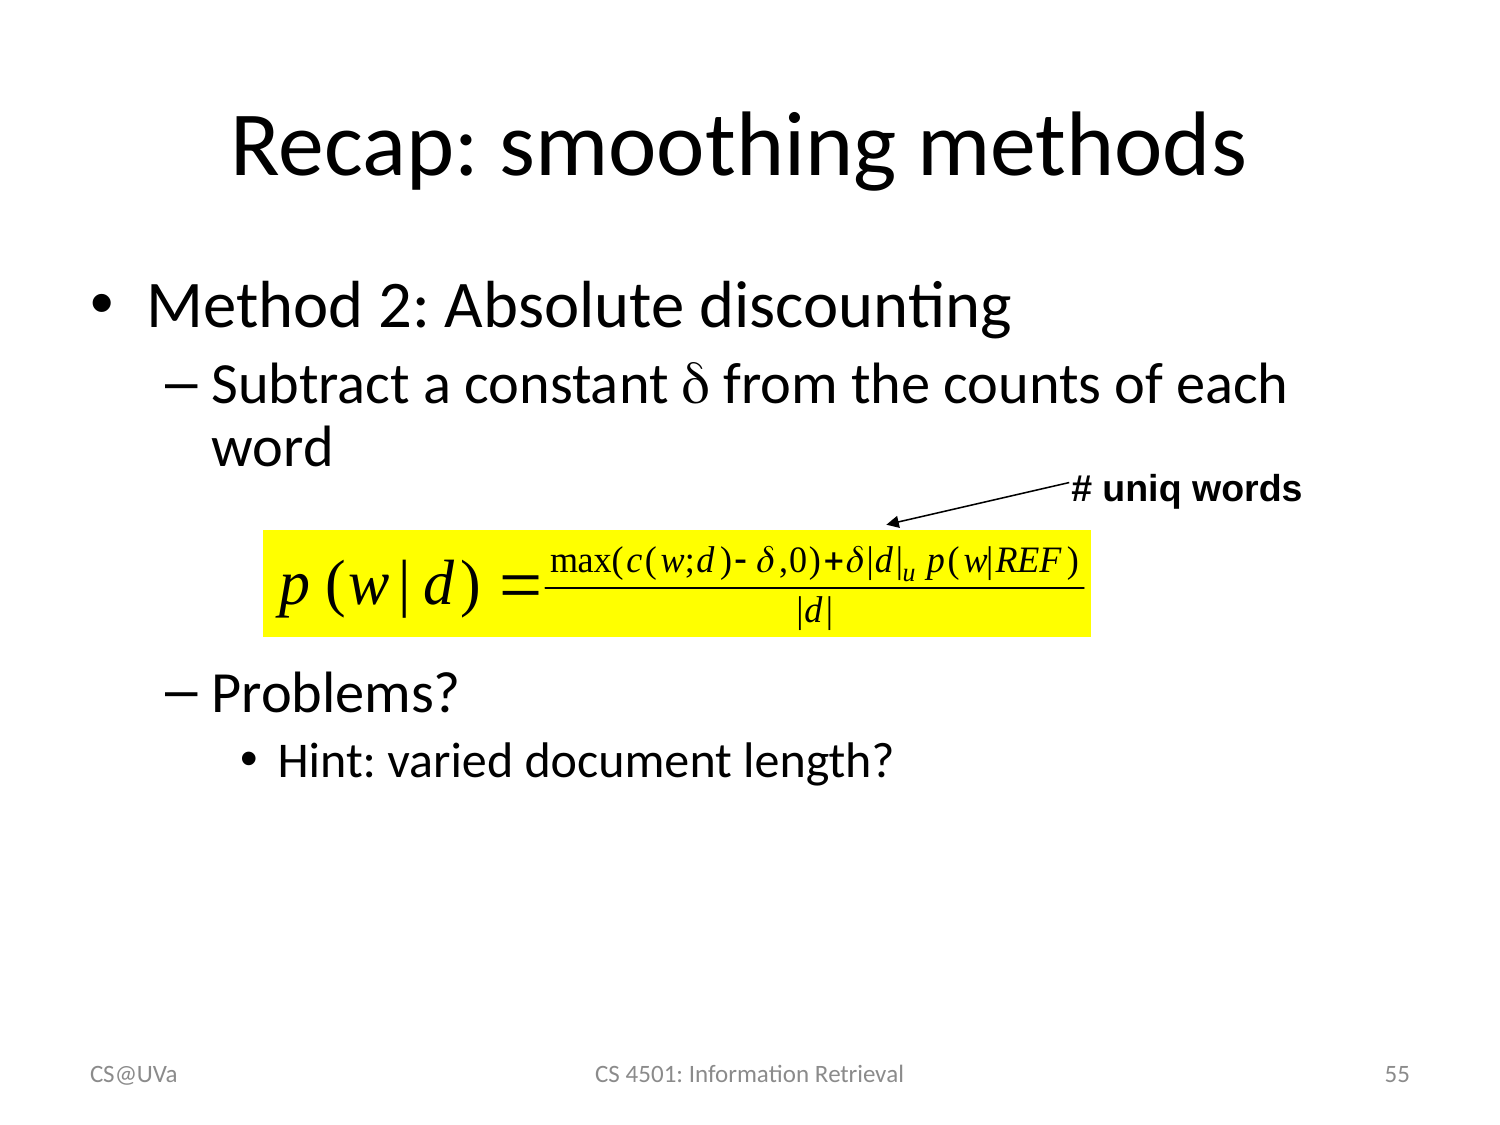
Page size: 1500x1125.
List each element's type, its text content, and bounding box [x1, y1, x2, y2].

slide_number CS@UVa [75, 1042, 425, 1103]
text_box # uniq words [1056, 456, 1318, 516]
list Method 2: Absolute discounting Subtract a constant  from the counts of each word Problems? Hint: varied document length? [75, 262, 1425, 1005]
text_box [262, 529, 1092, 638]
slide_number 55 [1074, 1042, 1425, 1103]
title Recap: smoothing methods [75, 45, 1425, 233]
footer CS 4501: Information Retrieval [512, 1042, 988, 1103]
text_box [886, 482, 1070, 528]
